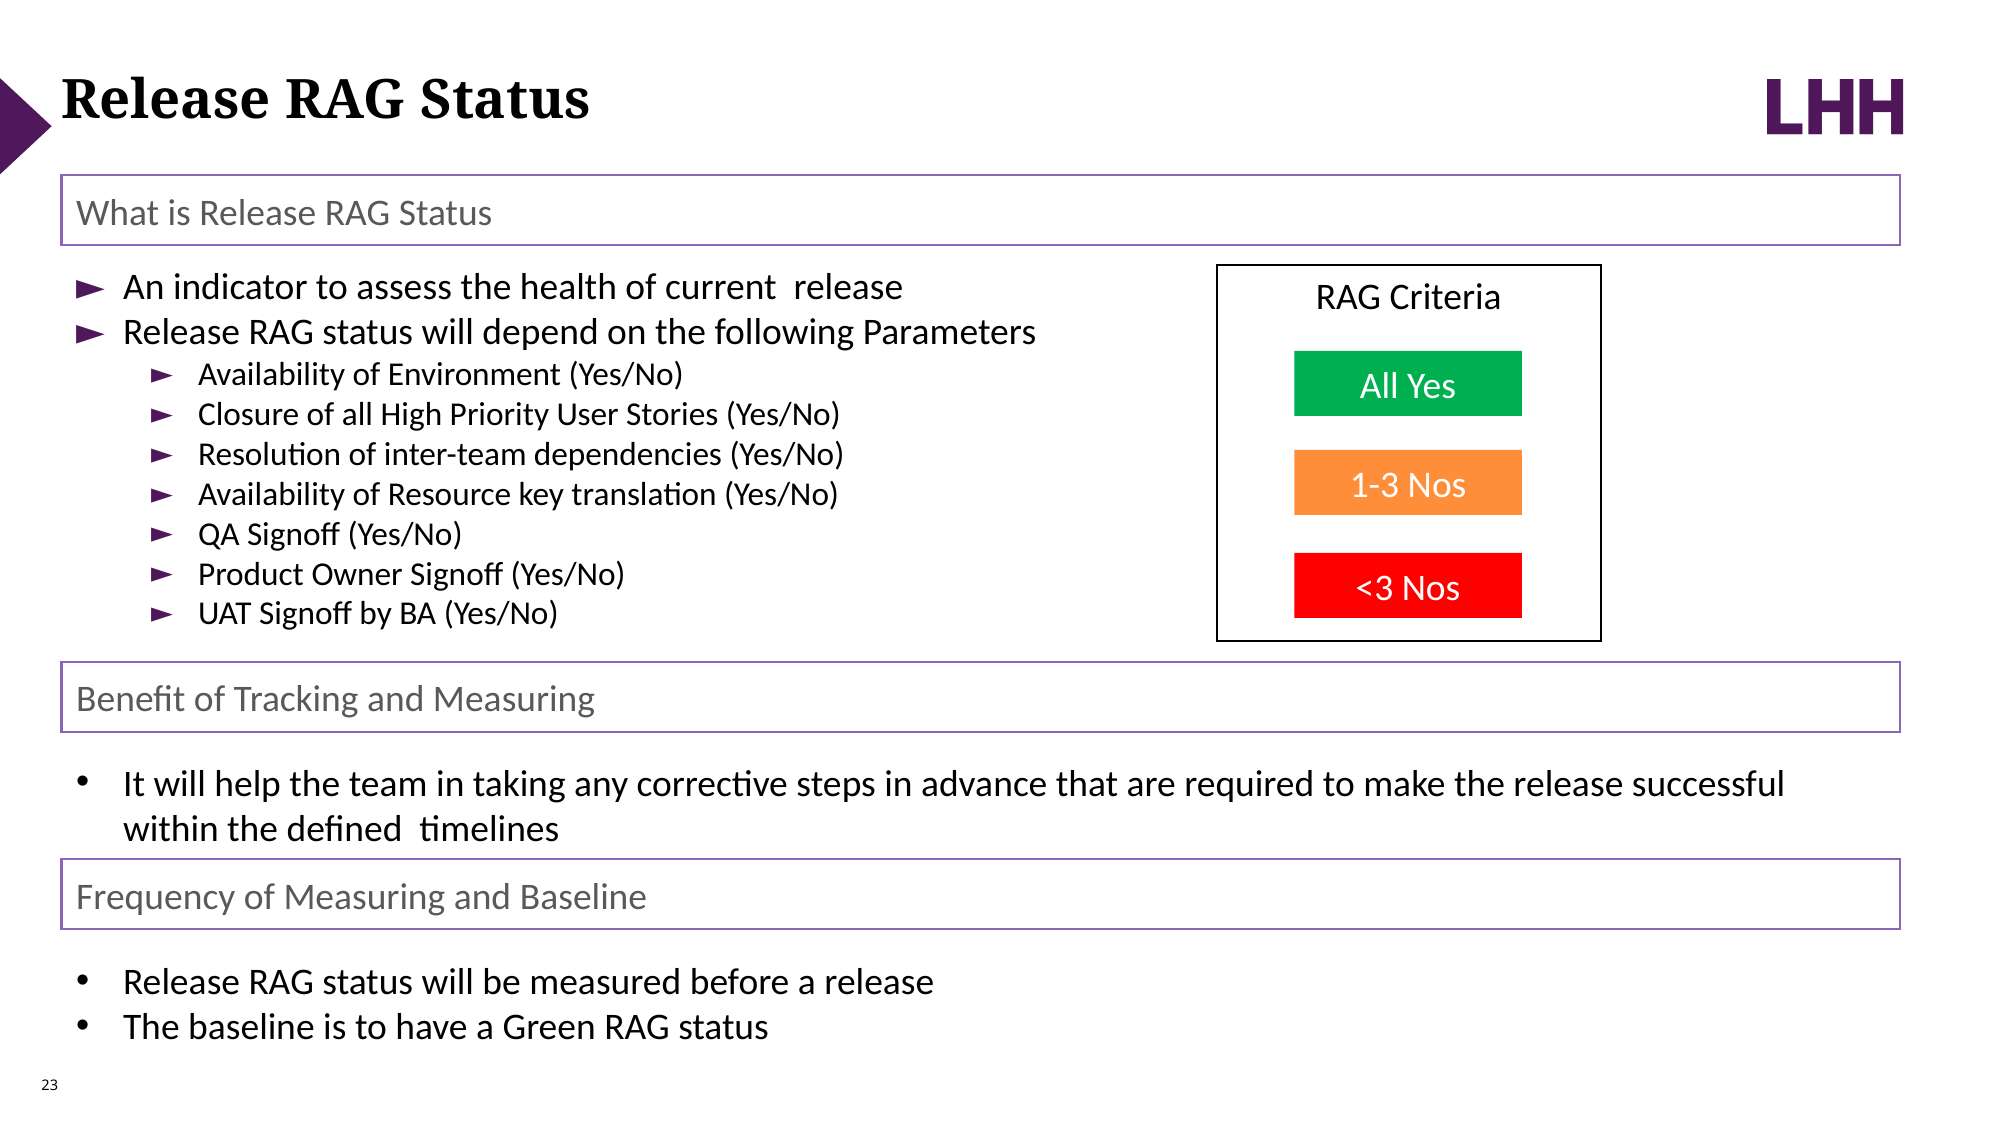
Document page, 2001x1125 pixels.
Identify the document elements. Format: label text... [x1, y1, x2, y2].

text_box What is Release RAG Status [60, 174, 1901, 246]
picture [1767, 79, 1904, 135]
text_box An indicator to assess the health of current release Release RAG status will depend on the following Parameters Availability of Environment (Yes/No) Closure of all High Priority User Stories (Yes/No) Resolution of inter-team dependencies (Yes/No) Availability of Resource key translation (Yes/No) QA Signoff (Yes/No) Product Owner Signoff (Yes/No) UAT Signoff by BA (Yes/No) [61, 254, 1901, 674]
text_box Release RAG status will be measured before a release The baseline is to have a Green RAG status [61, 949, 1901, 1055]
text_box Benefit of Tracking and Measuring [60, 661, 1901, 733]
text_box RAG Criteria [1216, 264, 1602, 642]
text_box Frequency of Measuring and Baseline [60, 858, 1901, 930]
text_box Release RAG Status [61, 60, 1678, 131]
text_box It will help the team in taking any corrective steps in advance that are required to make the release successful within the defined timelines [61, 751, 1901, 856]
